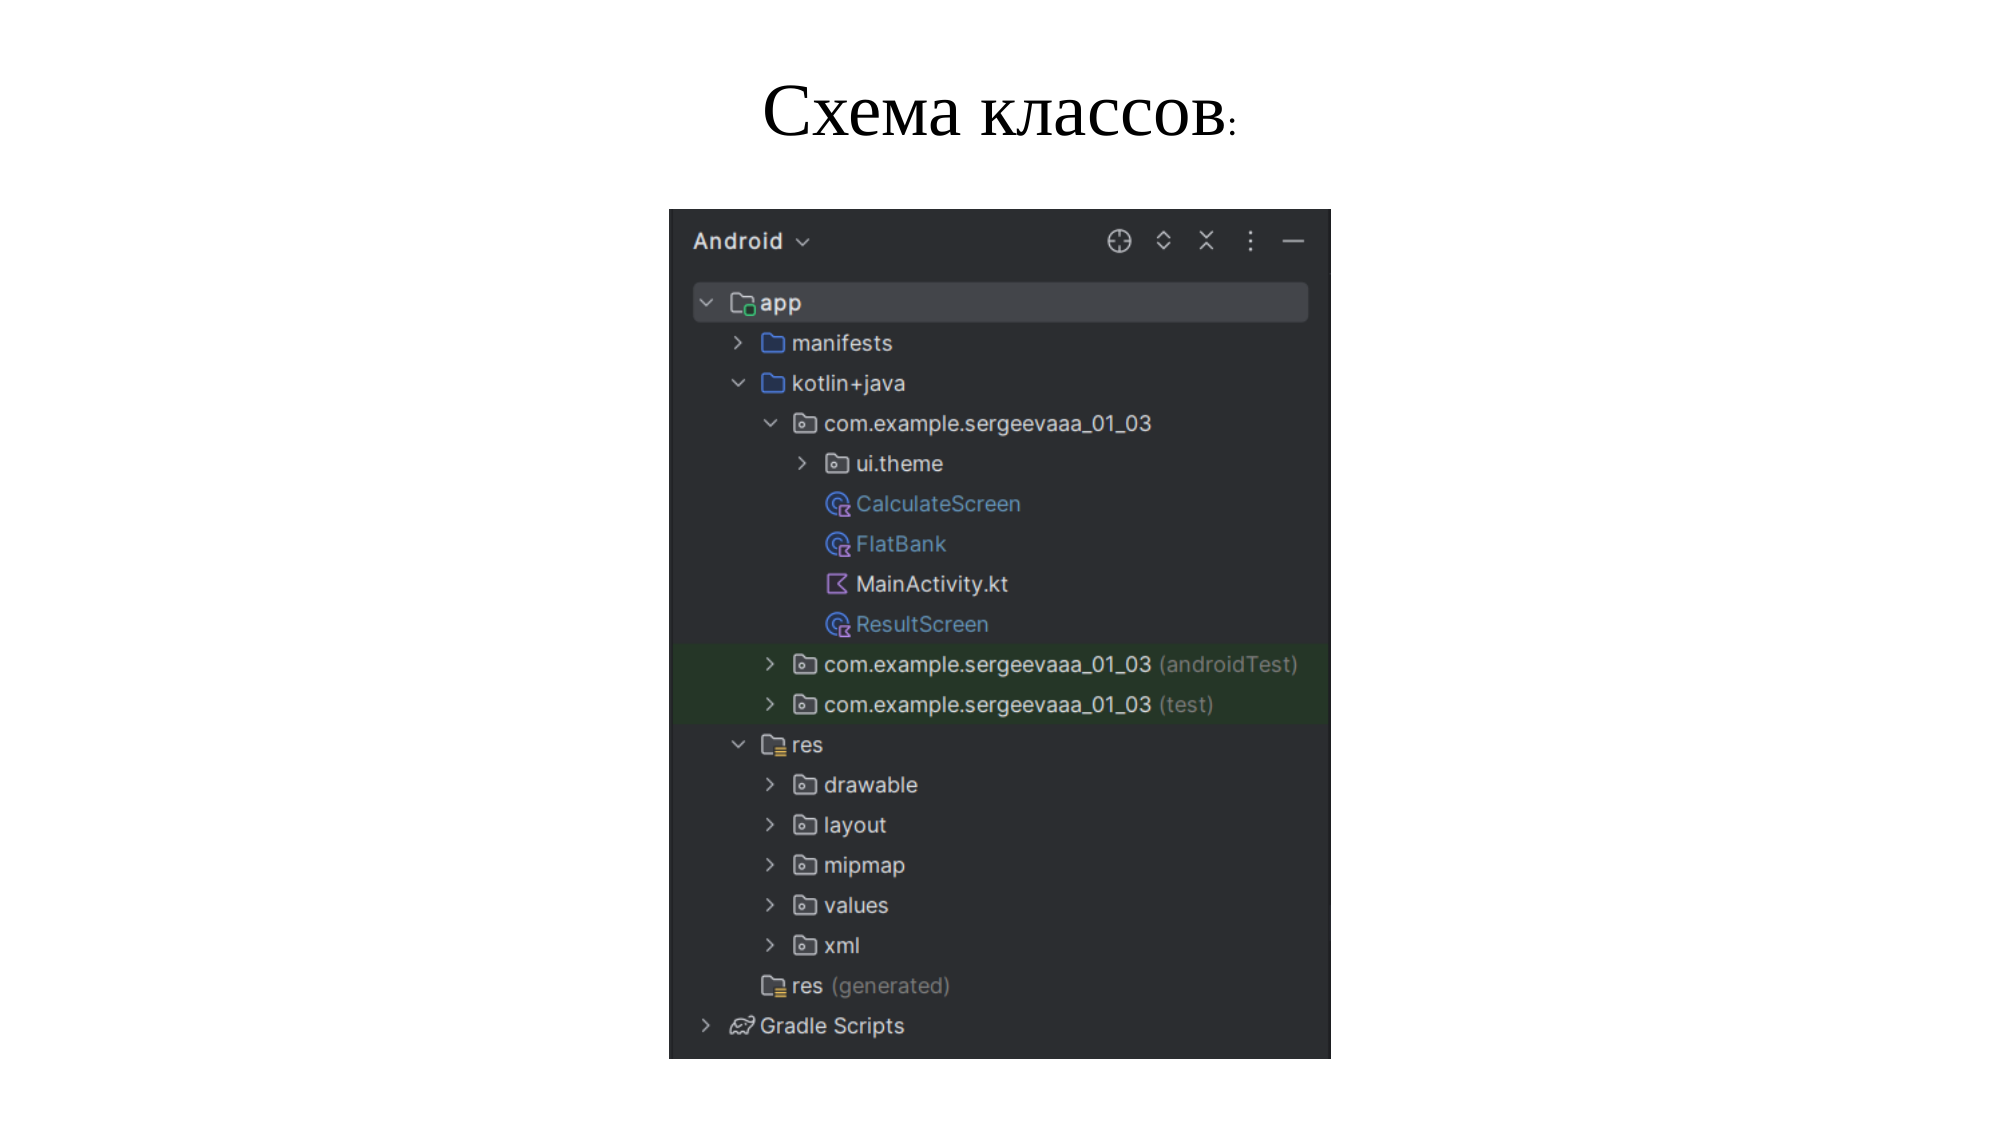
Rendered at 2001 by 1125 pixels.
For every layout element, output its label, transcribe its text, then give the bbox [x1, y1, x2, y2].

picture [669, 209, 1331, 1059]
text_box Схема классов: [747, 52, 1253, 158]
